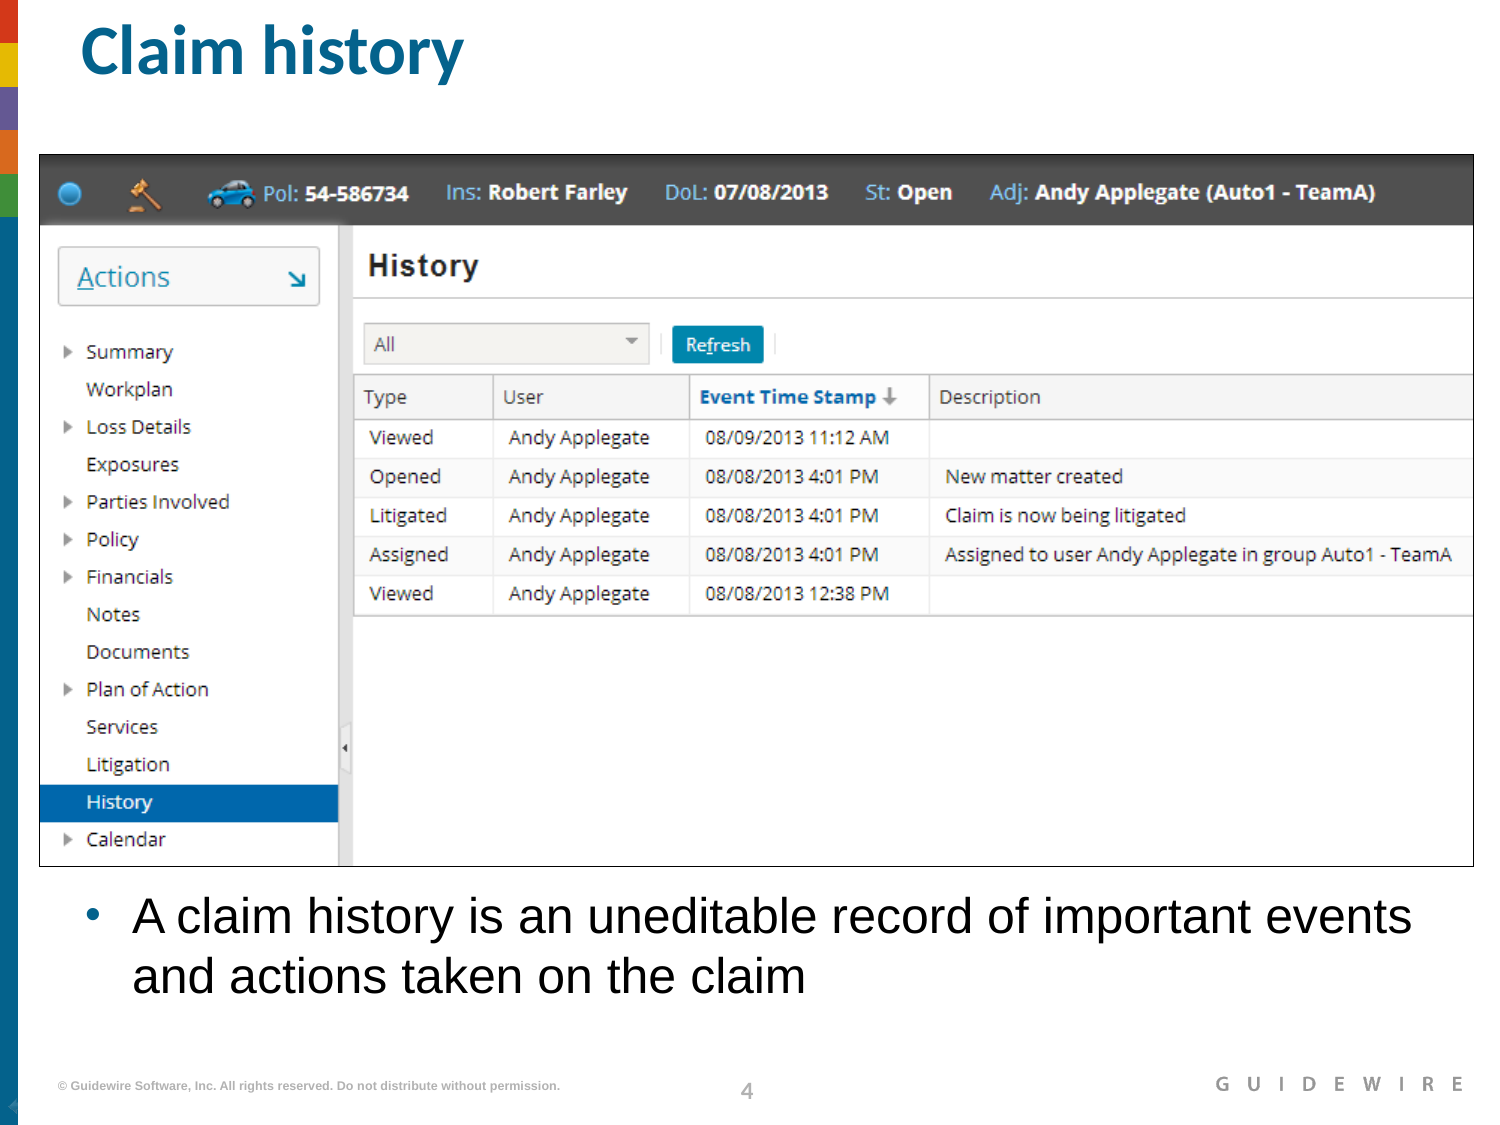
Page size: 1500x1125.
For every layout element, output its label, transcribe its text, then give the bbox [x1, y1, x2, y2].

picture [1215, 1073, 1480, 1096]
picture [0, 0, 18, 216]
picture [10, 1101, 18, 1111]
list A claim history is an uneditable record of important events and actions taken on the claim [85, 883, 1450, 1026]
picture [39, 154, 1473, 866]
title Claim history [81, 19, 1446, 142]
